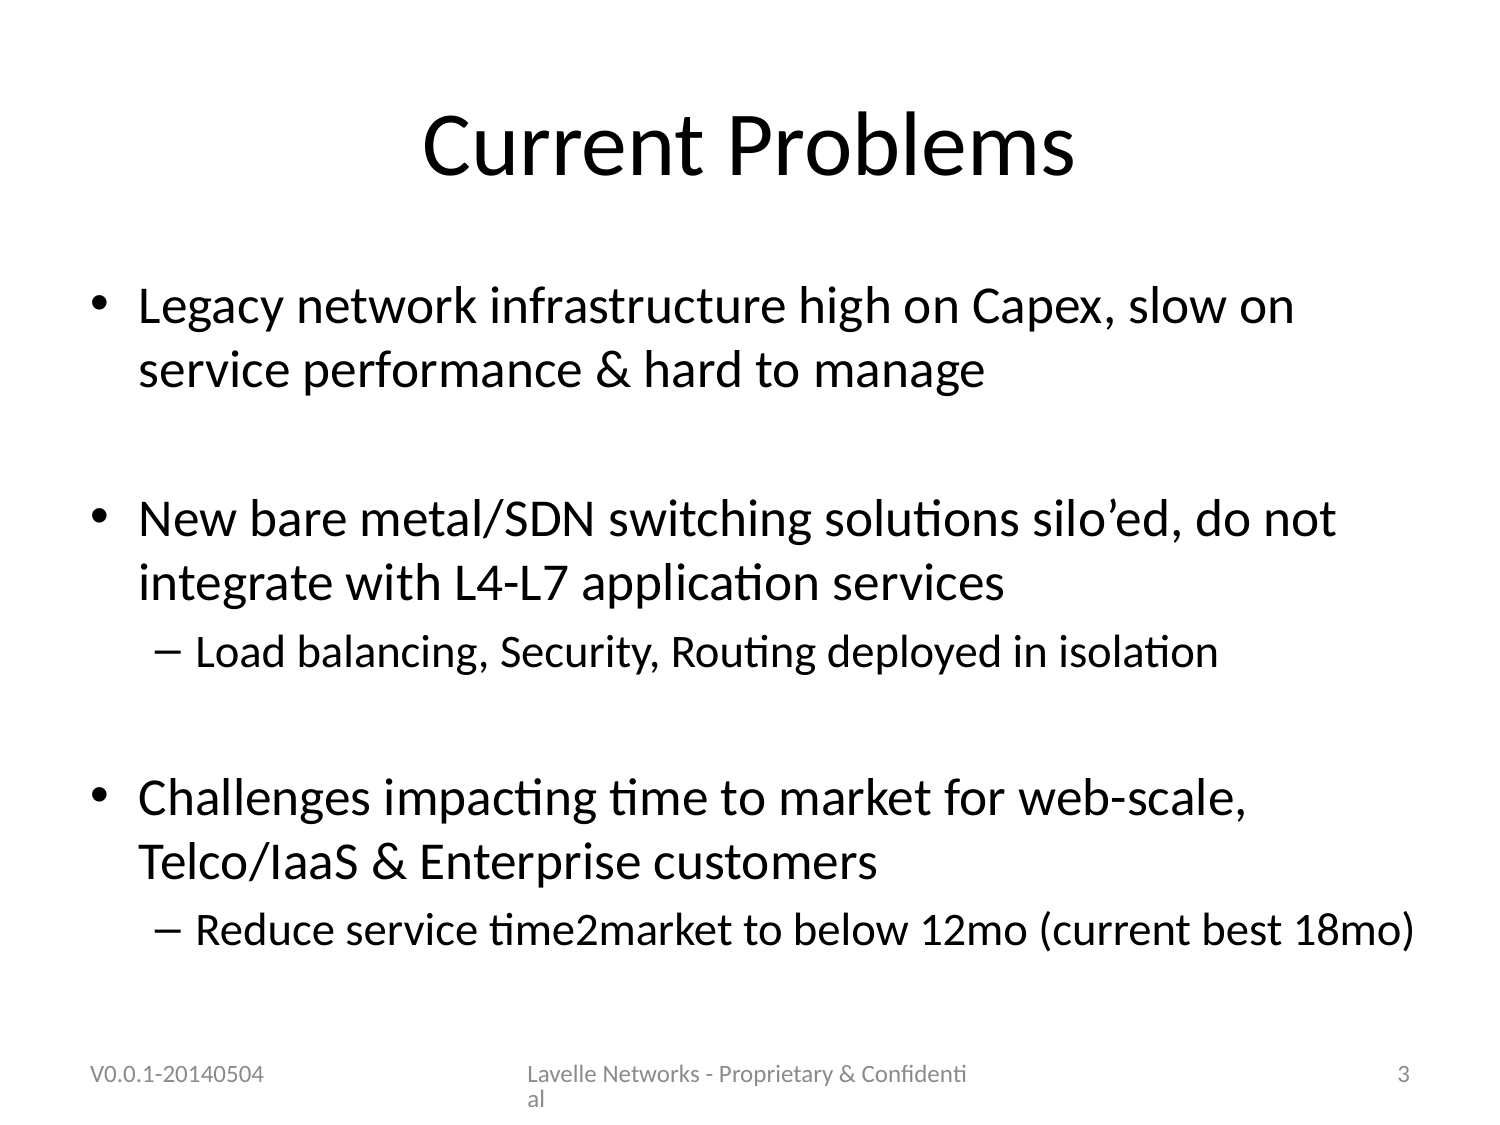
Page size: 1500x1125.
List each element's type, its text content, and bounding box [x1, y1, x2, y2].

footer Lavelle Networks - Proprietary & Confidential [512, 1042, 988, 1103]
list Legacy network infrastructure high on Capex, slow on service performance & hard to manage New bare metal/SDN switching solutions silo’ed, do not integrate with L4-L7 application services Load balancing, Security, Routing deployed in isolation Challenges impacting time to market for web-scale, Telco/IaaS & Enterprise customers Reduce service time2market to below 12mo (current best 18mo) [75, 262, 1454, 1005]
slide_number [75, 1042, 425, 1103]
title Current Problems [75, 45, 1425, 233]
slide_number 3 [1074, 1042, 1425, 1103]
